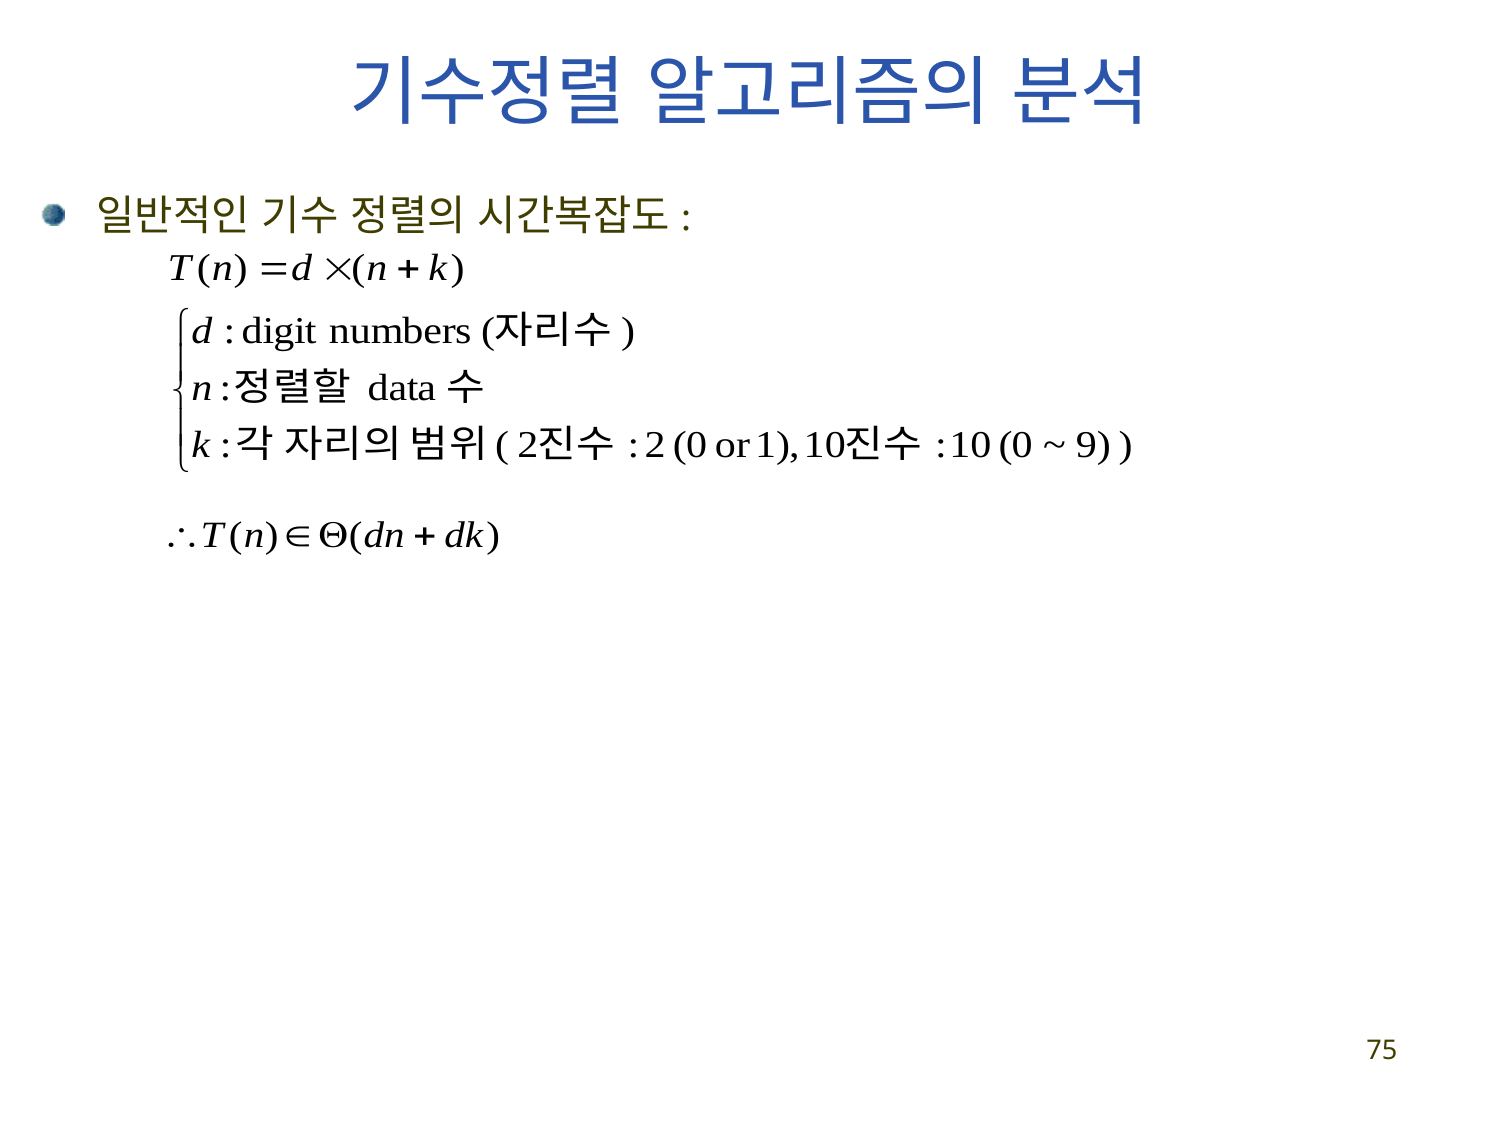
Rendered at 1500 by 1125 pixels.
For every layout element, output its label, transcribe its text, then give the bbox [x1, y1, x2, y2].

slide_number 75 [1099, 1024, 1413, 1101]
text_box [163, 512, 506, 563]
picture [39, 201, 65, 226]
text_box 기수정렬 알고리즘의 분석 [112, 24, 1388, 153]
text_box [163, 245, 1139, 481]
list 일반적인 기수 정렬의 시간복잡도: [24, 172, 1475, 1011]
